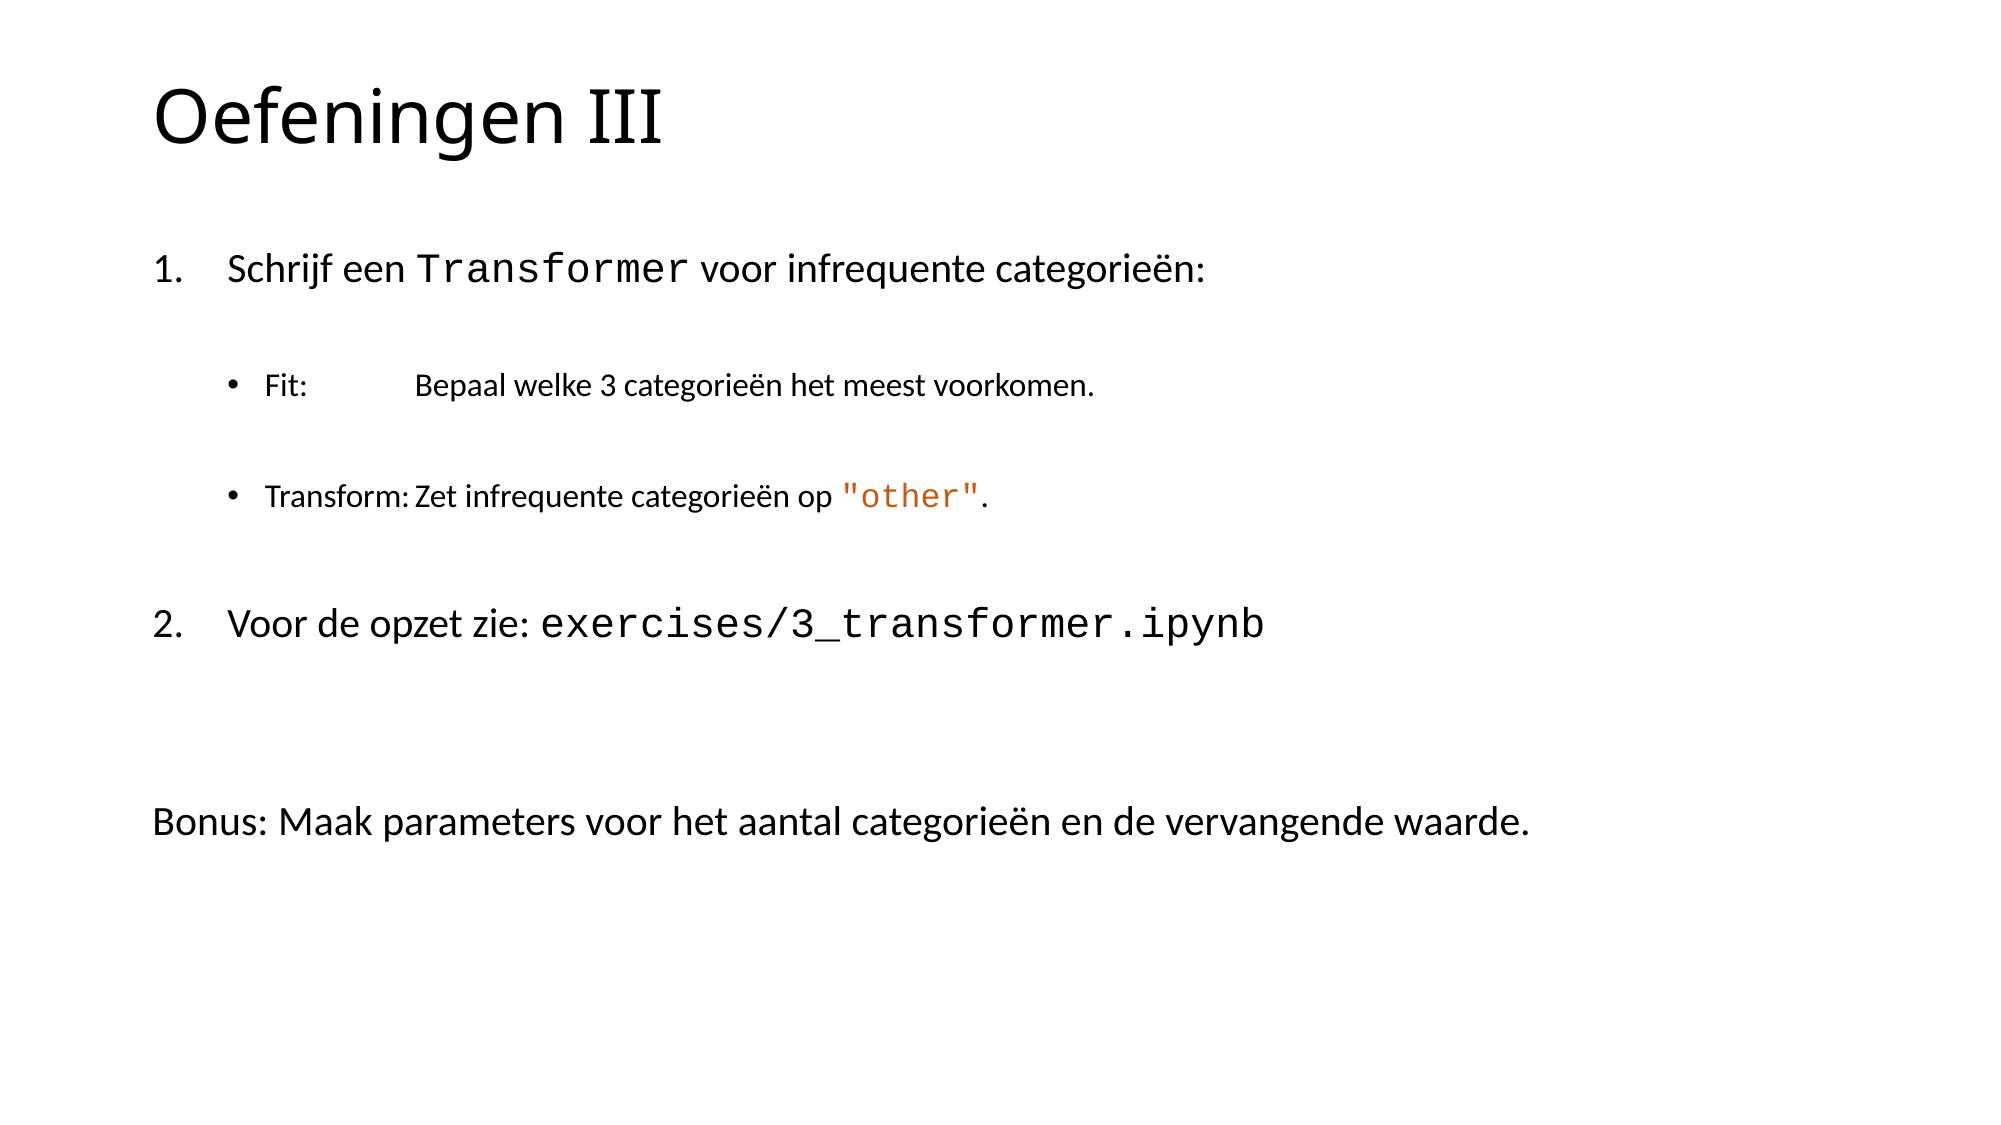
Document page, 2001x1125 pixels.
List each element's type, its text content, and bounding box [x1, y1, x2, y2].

title Oefeningen III [137, 59, 1863, 178]
list Schrijf een Transformer voor infrequente categorieën: Fit: Bepaal welke 3 categorieën het meest voorkomen. Transform: Zet infrequente categorieën op "other". Voor de opzet zie: exercises/3_transformer.ipynb Bonus: Maak parameters voor het aantal categorieën en de vervangende waarde. [137, 238, 1840, 1014]
